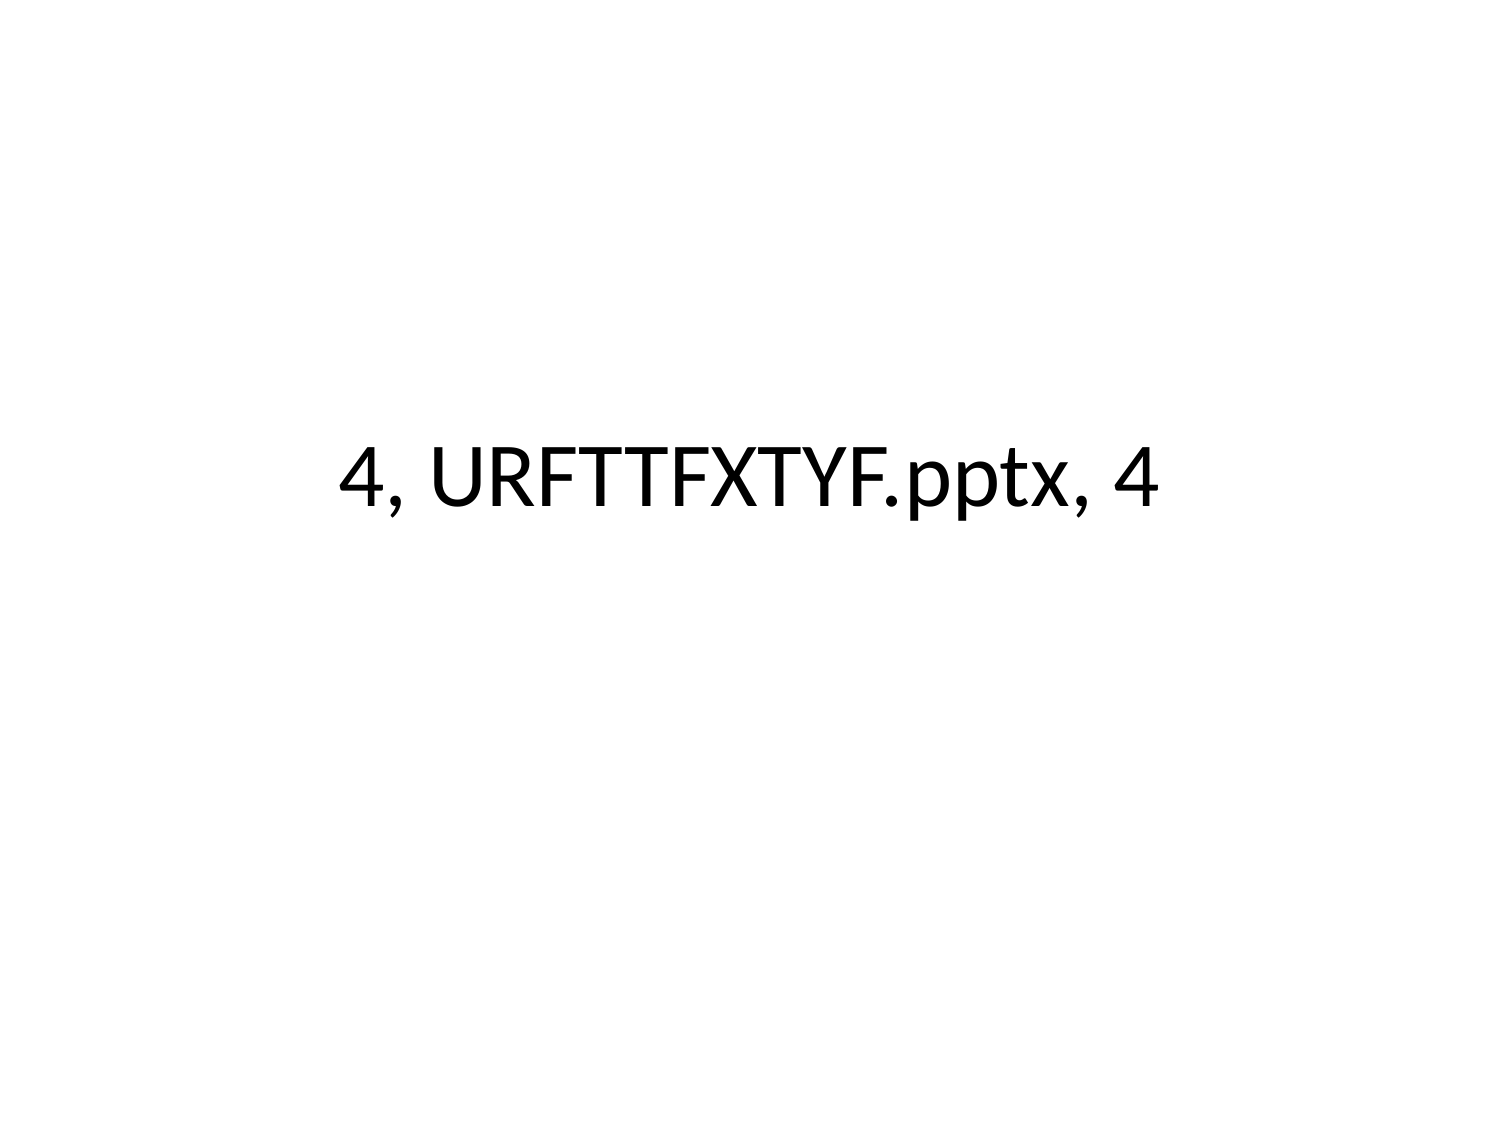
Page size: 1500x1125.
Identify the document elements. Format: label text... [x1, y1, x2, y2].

title 4, URFTTFXTYF.pptx, 4 [112, 349, 1388, 591]
